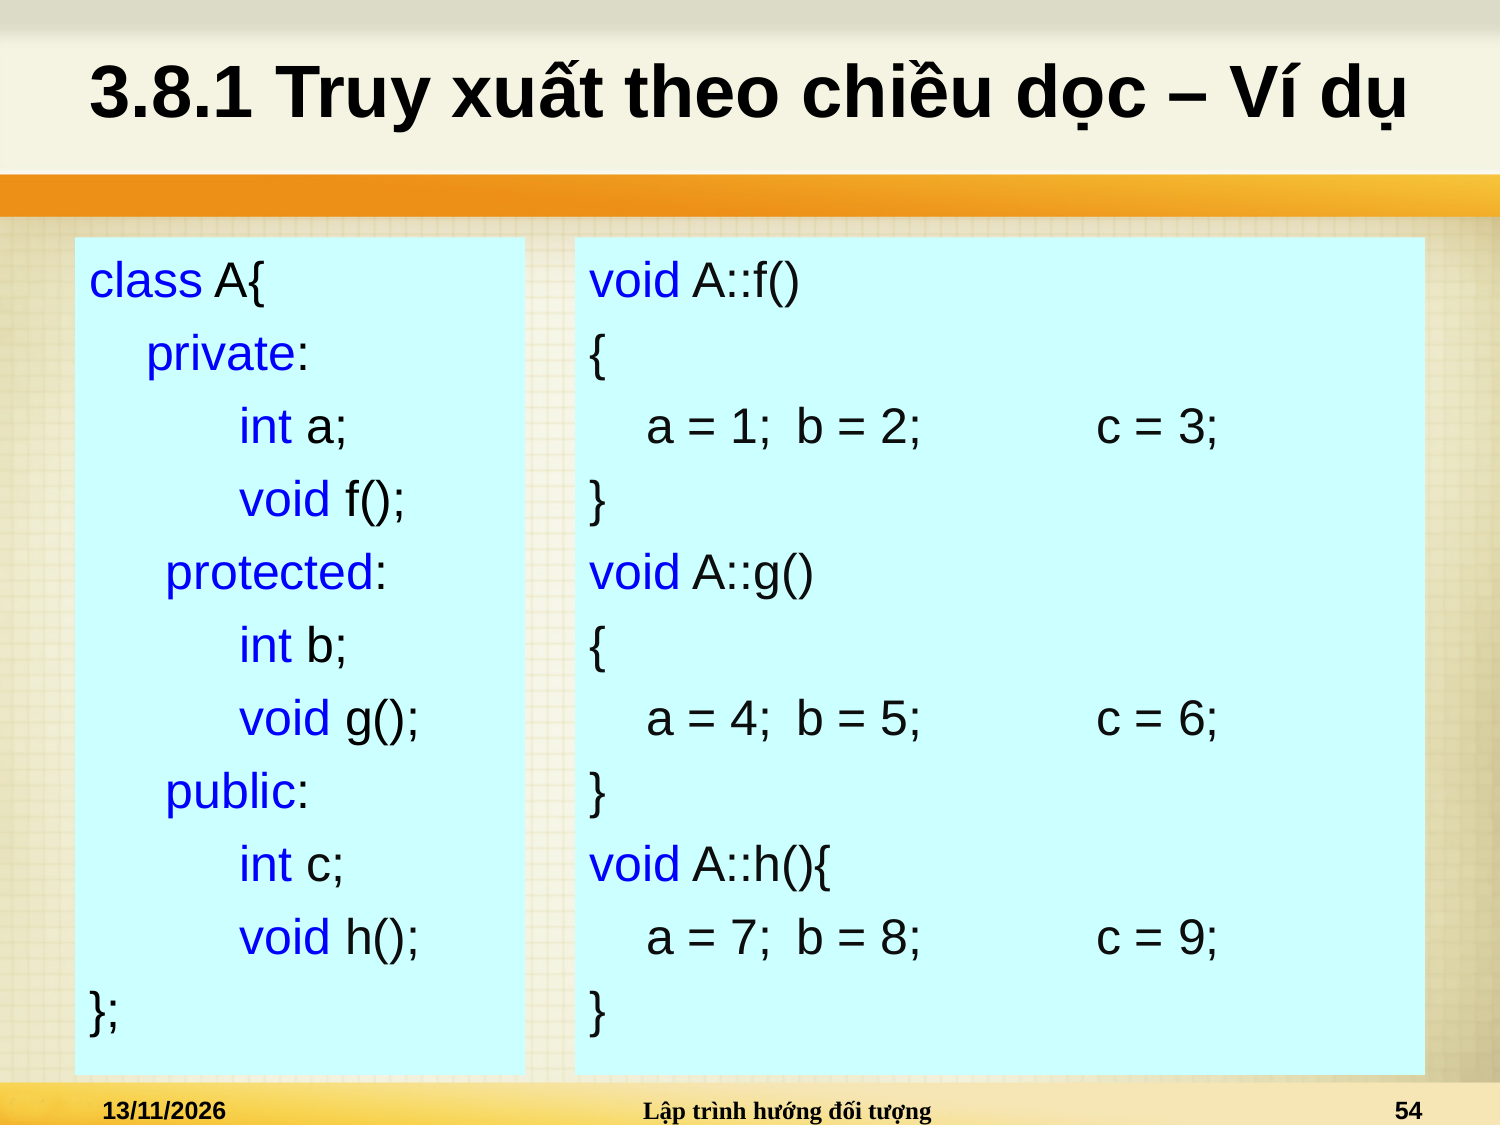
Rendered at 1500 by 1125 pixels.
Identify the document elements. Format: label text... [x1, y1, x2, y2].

picture [0, 175, 1500, 1125]
title 3.8.1 Truy xuất theo chiều dọc – Ví dụ [0, 0, 1500, 175]
text_box class A{ private: int a; void f(); protected: int b; void g(); public: int c; void h(); }; [74, 237, 525, 1075]
footer Lập trình hướng đối tượng [549, 1087, 1025, 1125]
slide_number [87, 1087, 438, 1125]
text_box void A::f() { a = 1; b = 2; c = 3; } void A::g() { a = 4; b = 5; c = 6; } void A::h(){ a = 7; b = 8; c = 9; } [575, 237, 1425, 1075]
slide_number 54 [1087, 1087, 1438, 1125]
